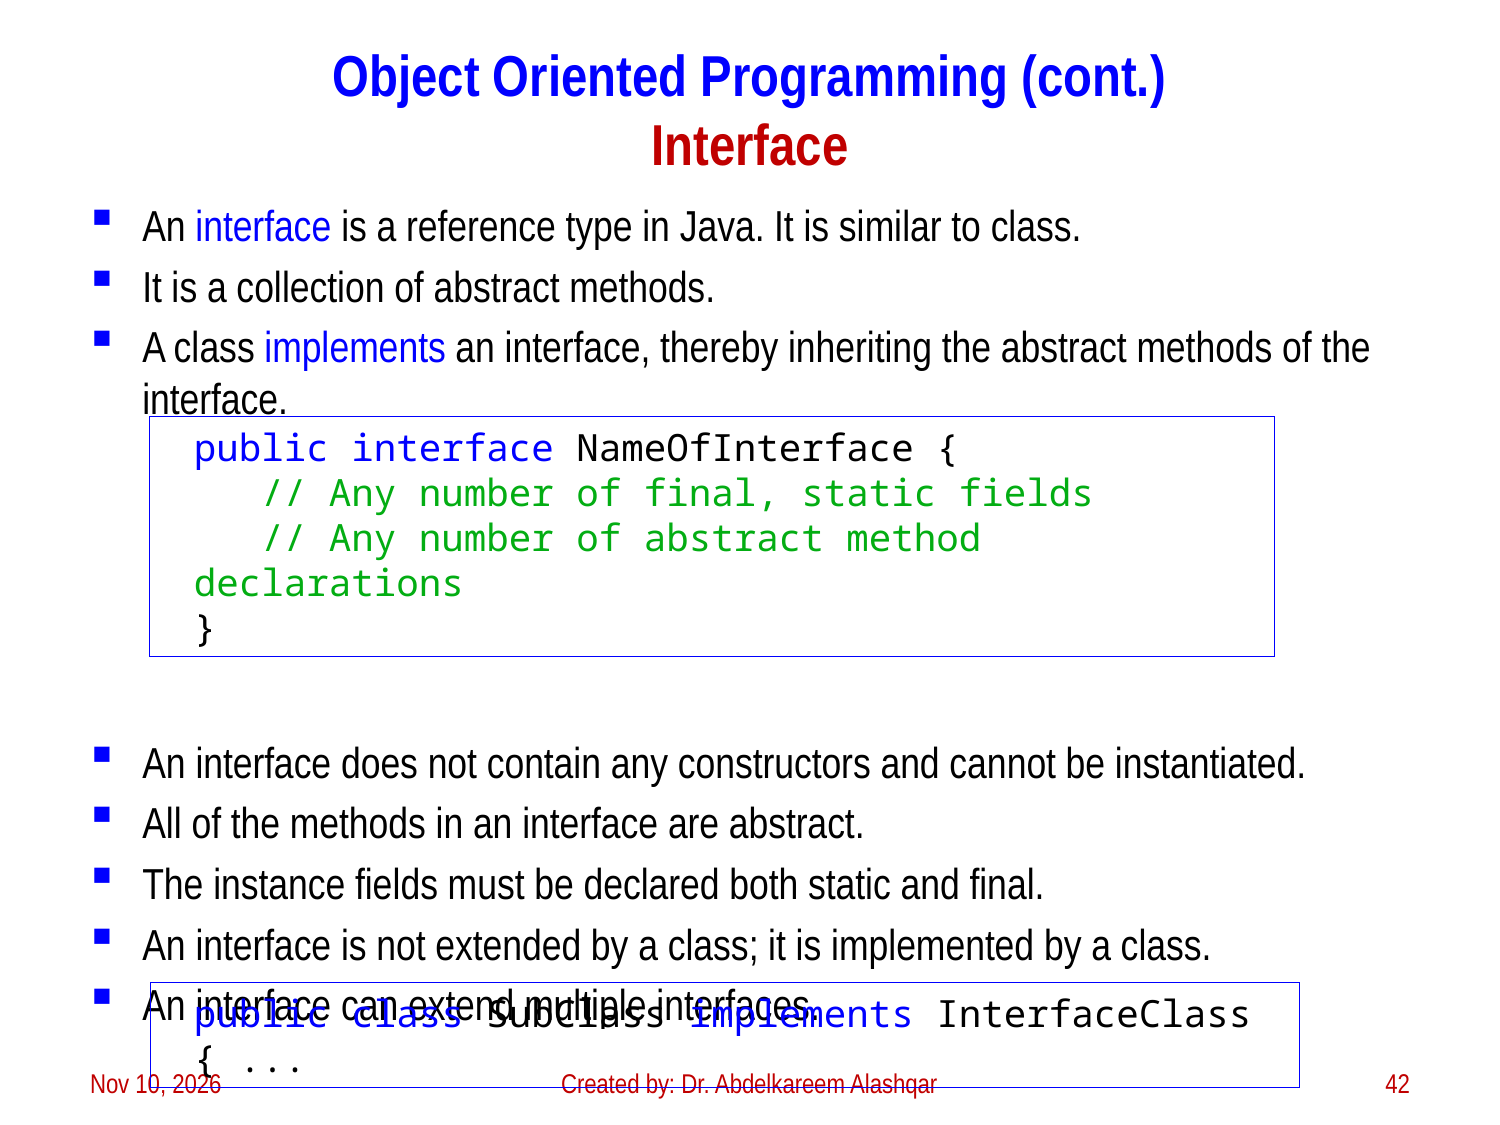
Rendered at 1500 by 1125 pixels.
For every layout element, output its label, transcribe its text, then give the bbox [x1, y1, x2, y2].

slide_number 3-Feb-23 [75, 1053, 425, 1113]
footer Created by: Dr. Abdelkareem Alashqar [477, 1088, 1021, 1113]
text_box public class SubClass implements InterfaceClass { ... [150, 982, 1300, 1088]
text_box public interface NameOfInterface { // Any number of final, static fields // Any number of abstract method declarations } [149, 416, 1275, 657]
title Object Oriented Programming (cont.) Interface [75, 30, 1425, 185]
slide_number 42 [1074, 1053, 1425, 1113]
list An interface is a reference type in Java. It is similar to class. It is a collection of abstract methods. A class implements an interface, thereby inheriting the abstract methods of the interface. An interface does not contain any constructors and cannot be instantiated. All of the methods in an interface are abstract. The instance fields must be declared both static and final. An interface is not extended by a class; it is implemented by a class. An interface can extend multiple interfaces. [75, 190, 1425, 1043]
